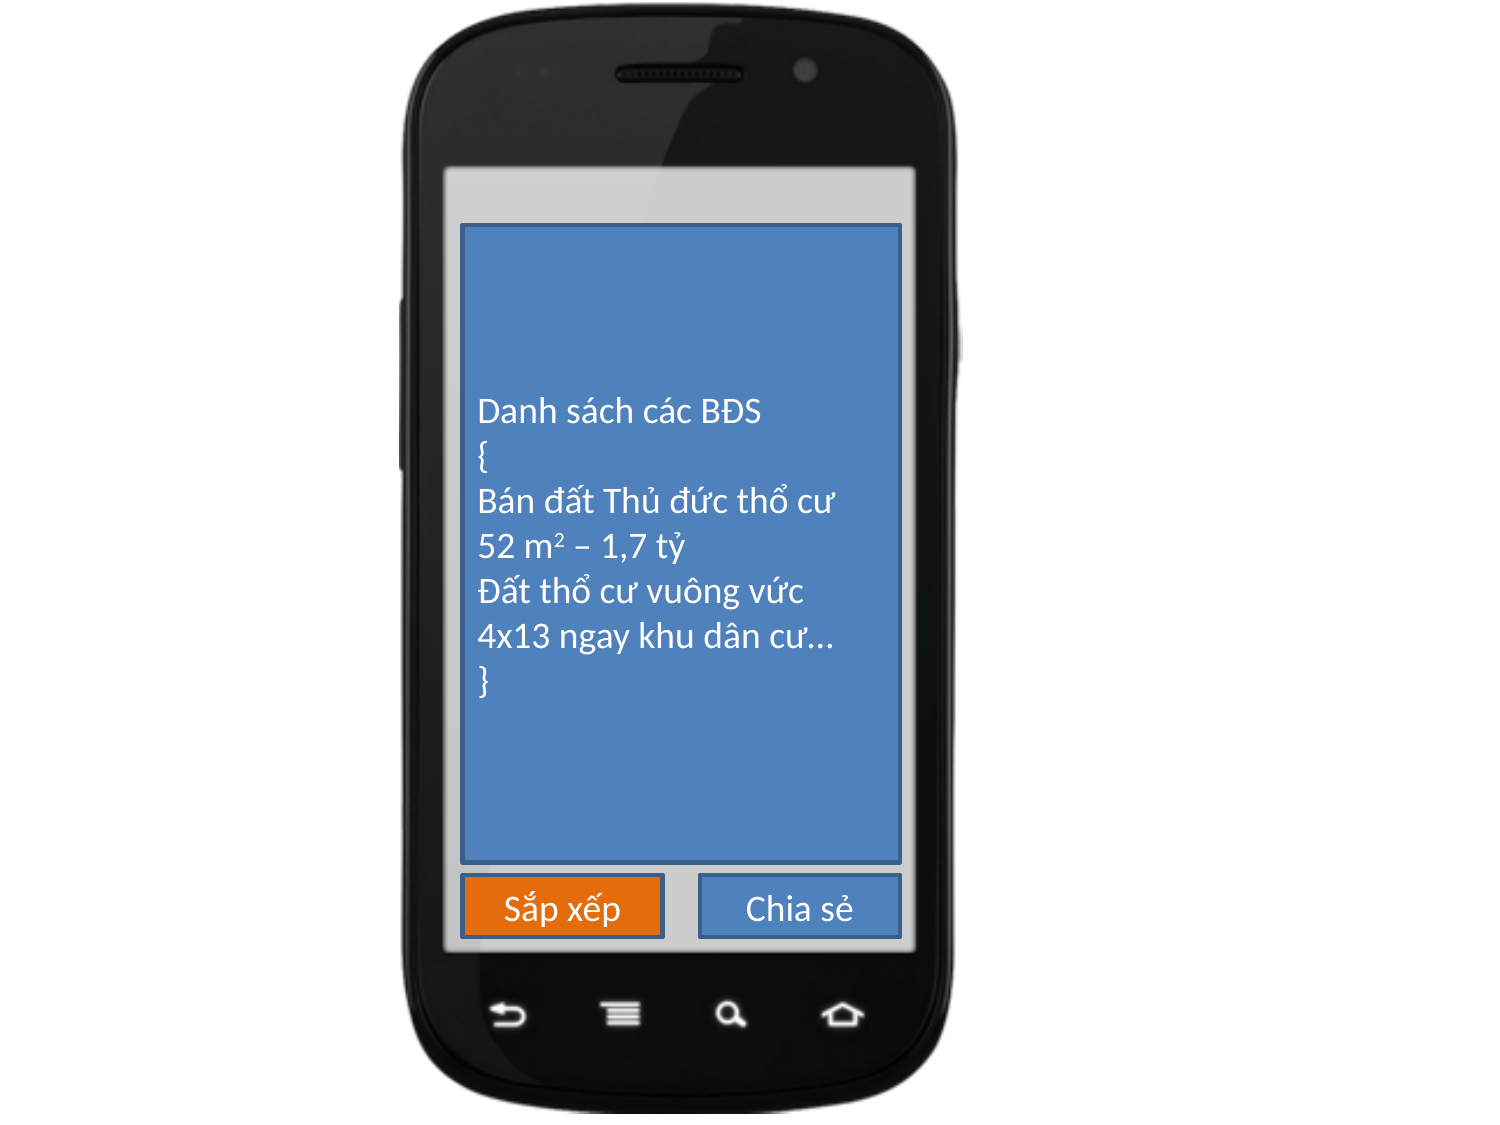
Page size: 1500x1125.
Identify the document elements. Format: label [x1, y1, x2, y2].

picture [399, 2, 963, 1114]
